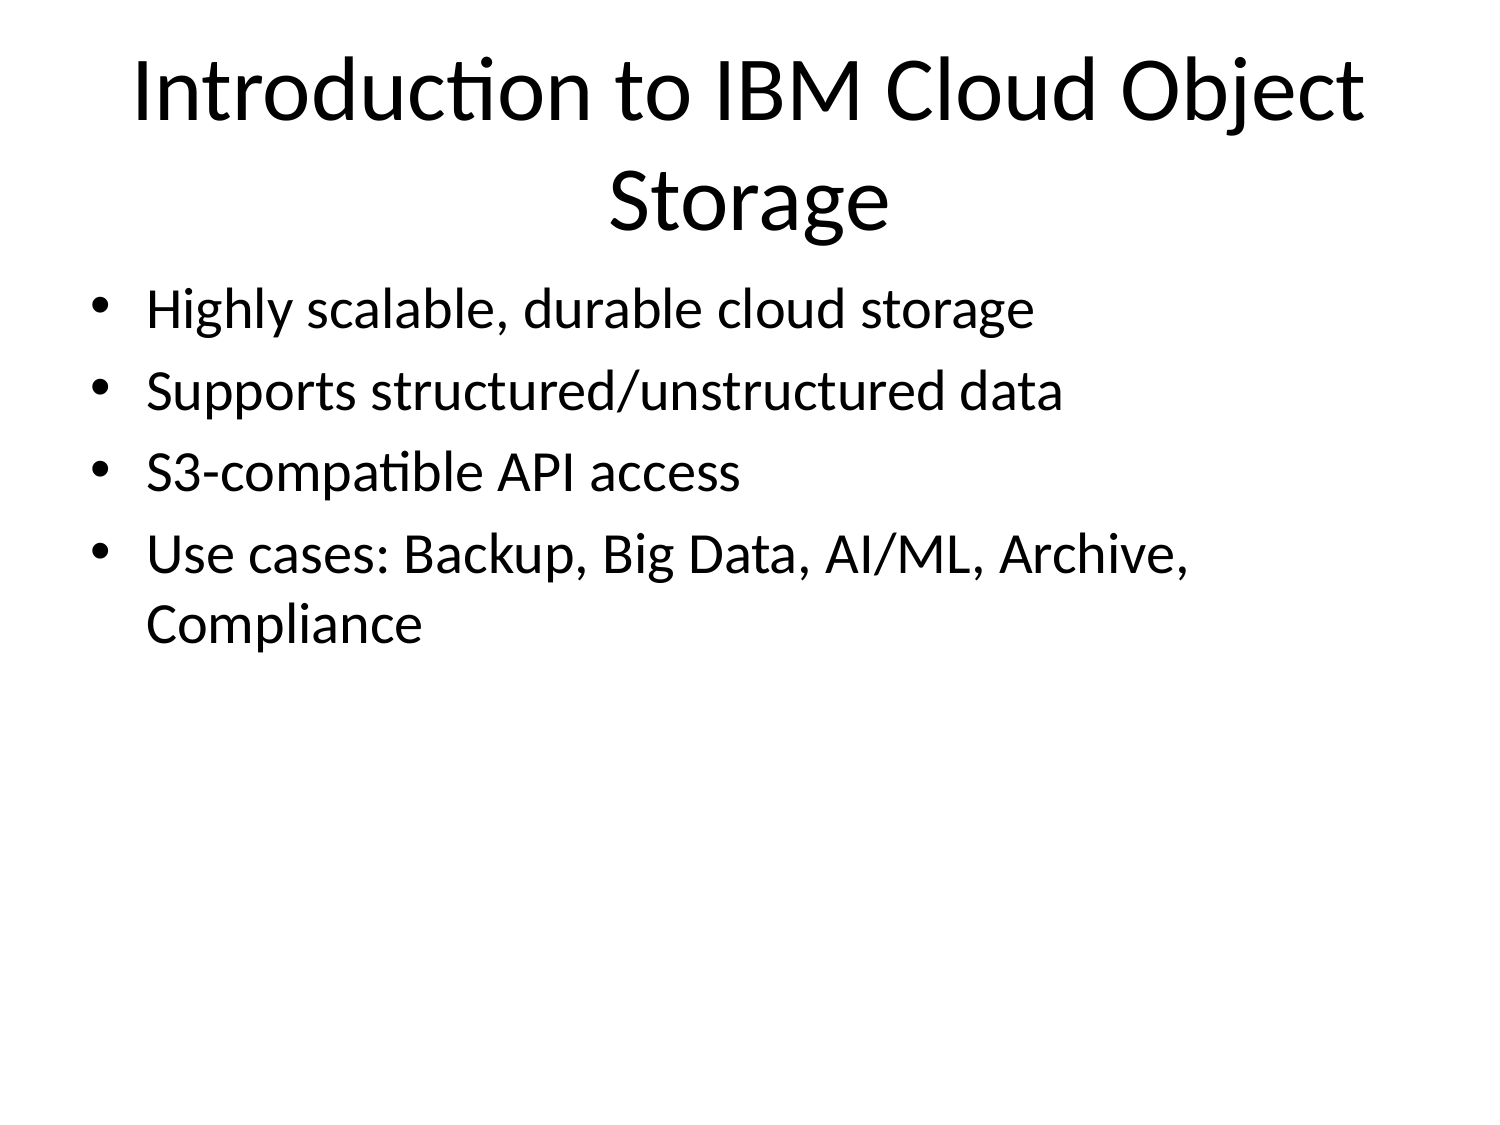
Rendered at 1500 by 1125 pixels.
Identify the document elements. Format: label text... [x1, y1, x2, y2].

list Highly scalable, durable cloud storage Supports structured/unstructured data S3-compatible API access Use cases: Backup, Big Data, AI/ML, Archive, Compliance [75, 262, 1425, 1005]
title Introduction to IBM Cloud Object Storage [75, 45, 1425, 233]
